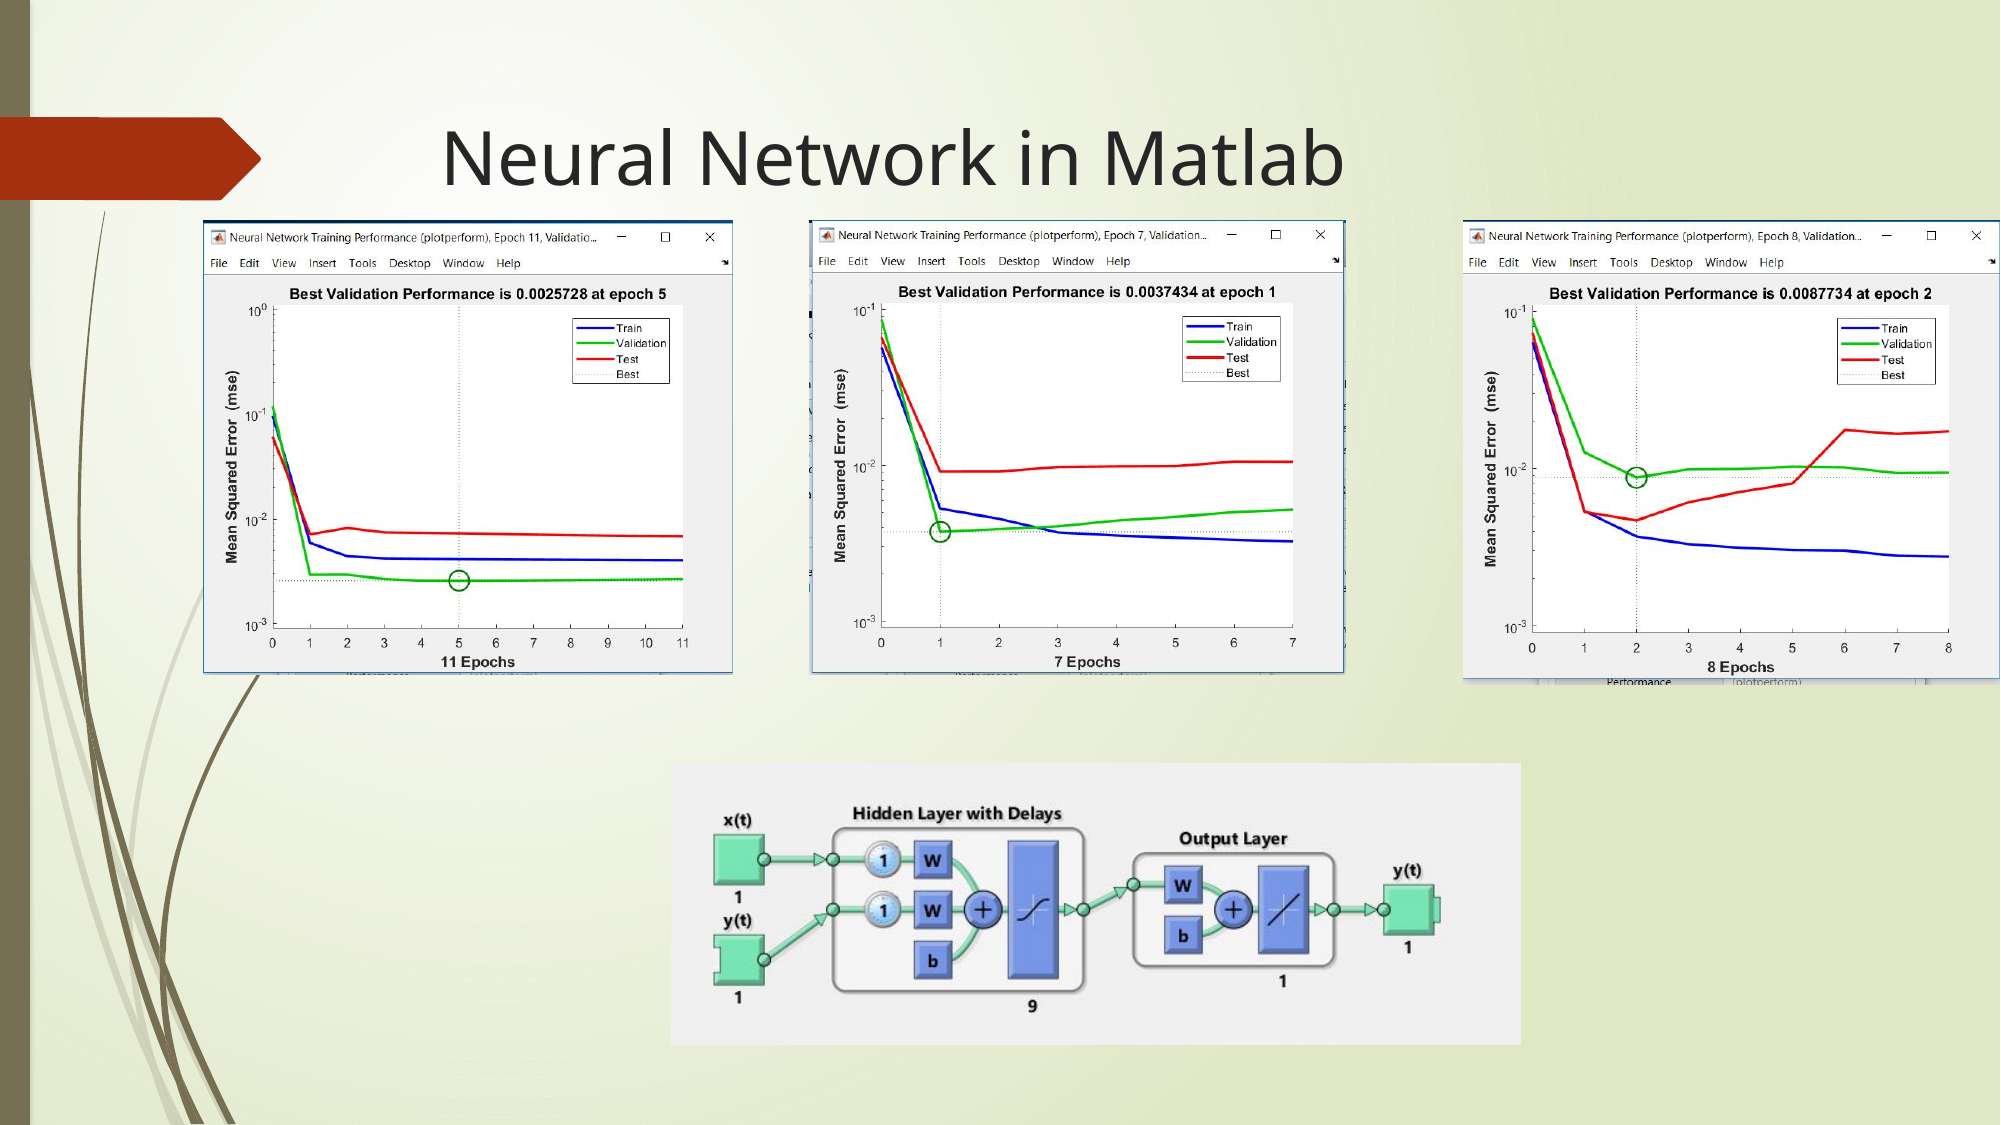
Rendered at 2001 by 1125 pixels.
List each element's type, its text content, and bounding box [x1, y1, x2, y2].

picture [202, 220, 733, 675]
picture [809, 220, 1346, 675]
title Neural Network in Matlab [425, 102, 1888, 313]
picture [671, 763, 1521, 1046]
picture [1463, 220, 2000, 685]
